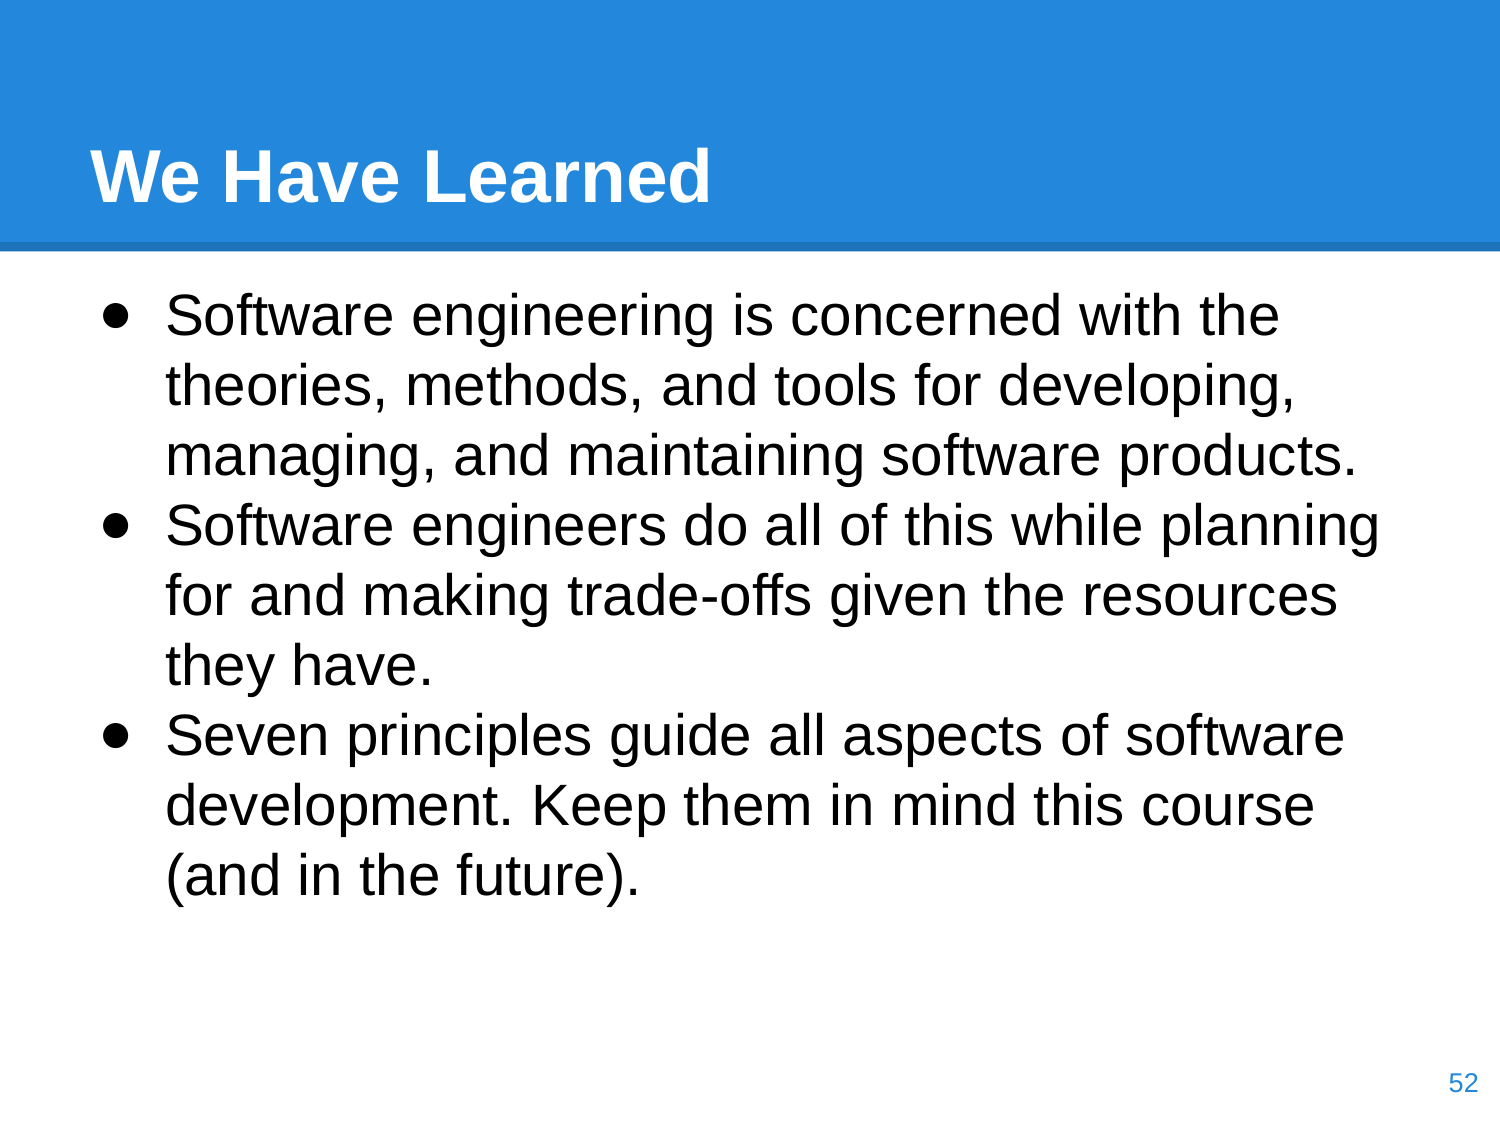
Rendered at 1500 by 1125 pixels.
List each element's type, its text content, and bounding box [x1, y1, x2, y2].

title We Have Learned [75, 45, 1425, 233]
slide_number ‹#› [1403, 1038, 1494, 1125]
list Software engineering is concerned with the theories, methods, and tools for developing, managing, and maintaining software products. Software engineers do all of this while planning for and making trade-offs given the resources they have. Seven principles guide all aspects of software development. Keep them in mind this course (and in the future). [75, 262, 1413, 1078]
